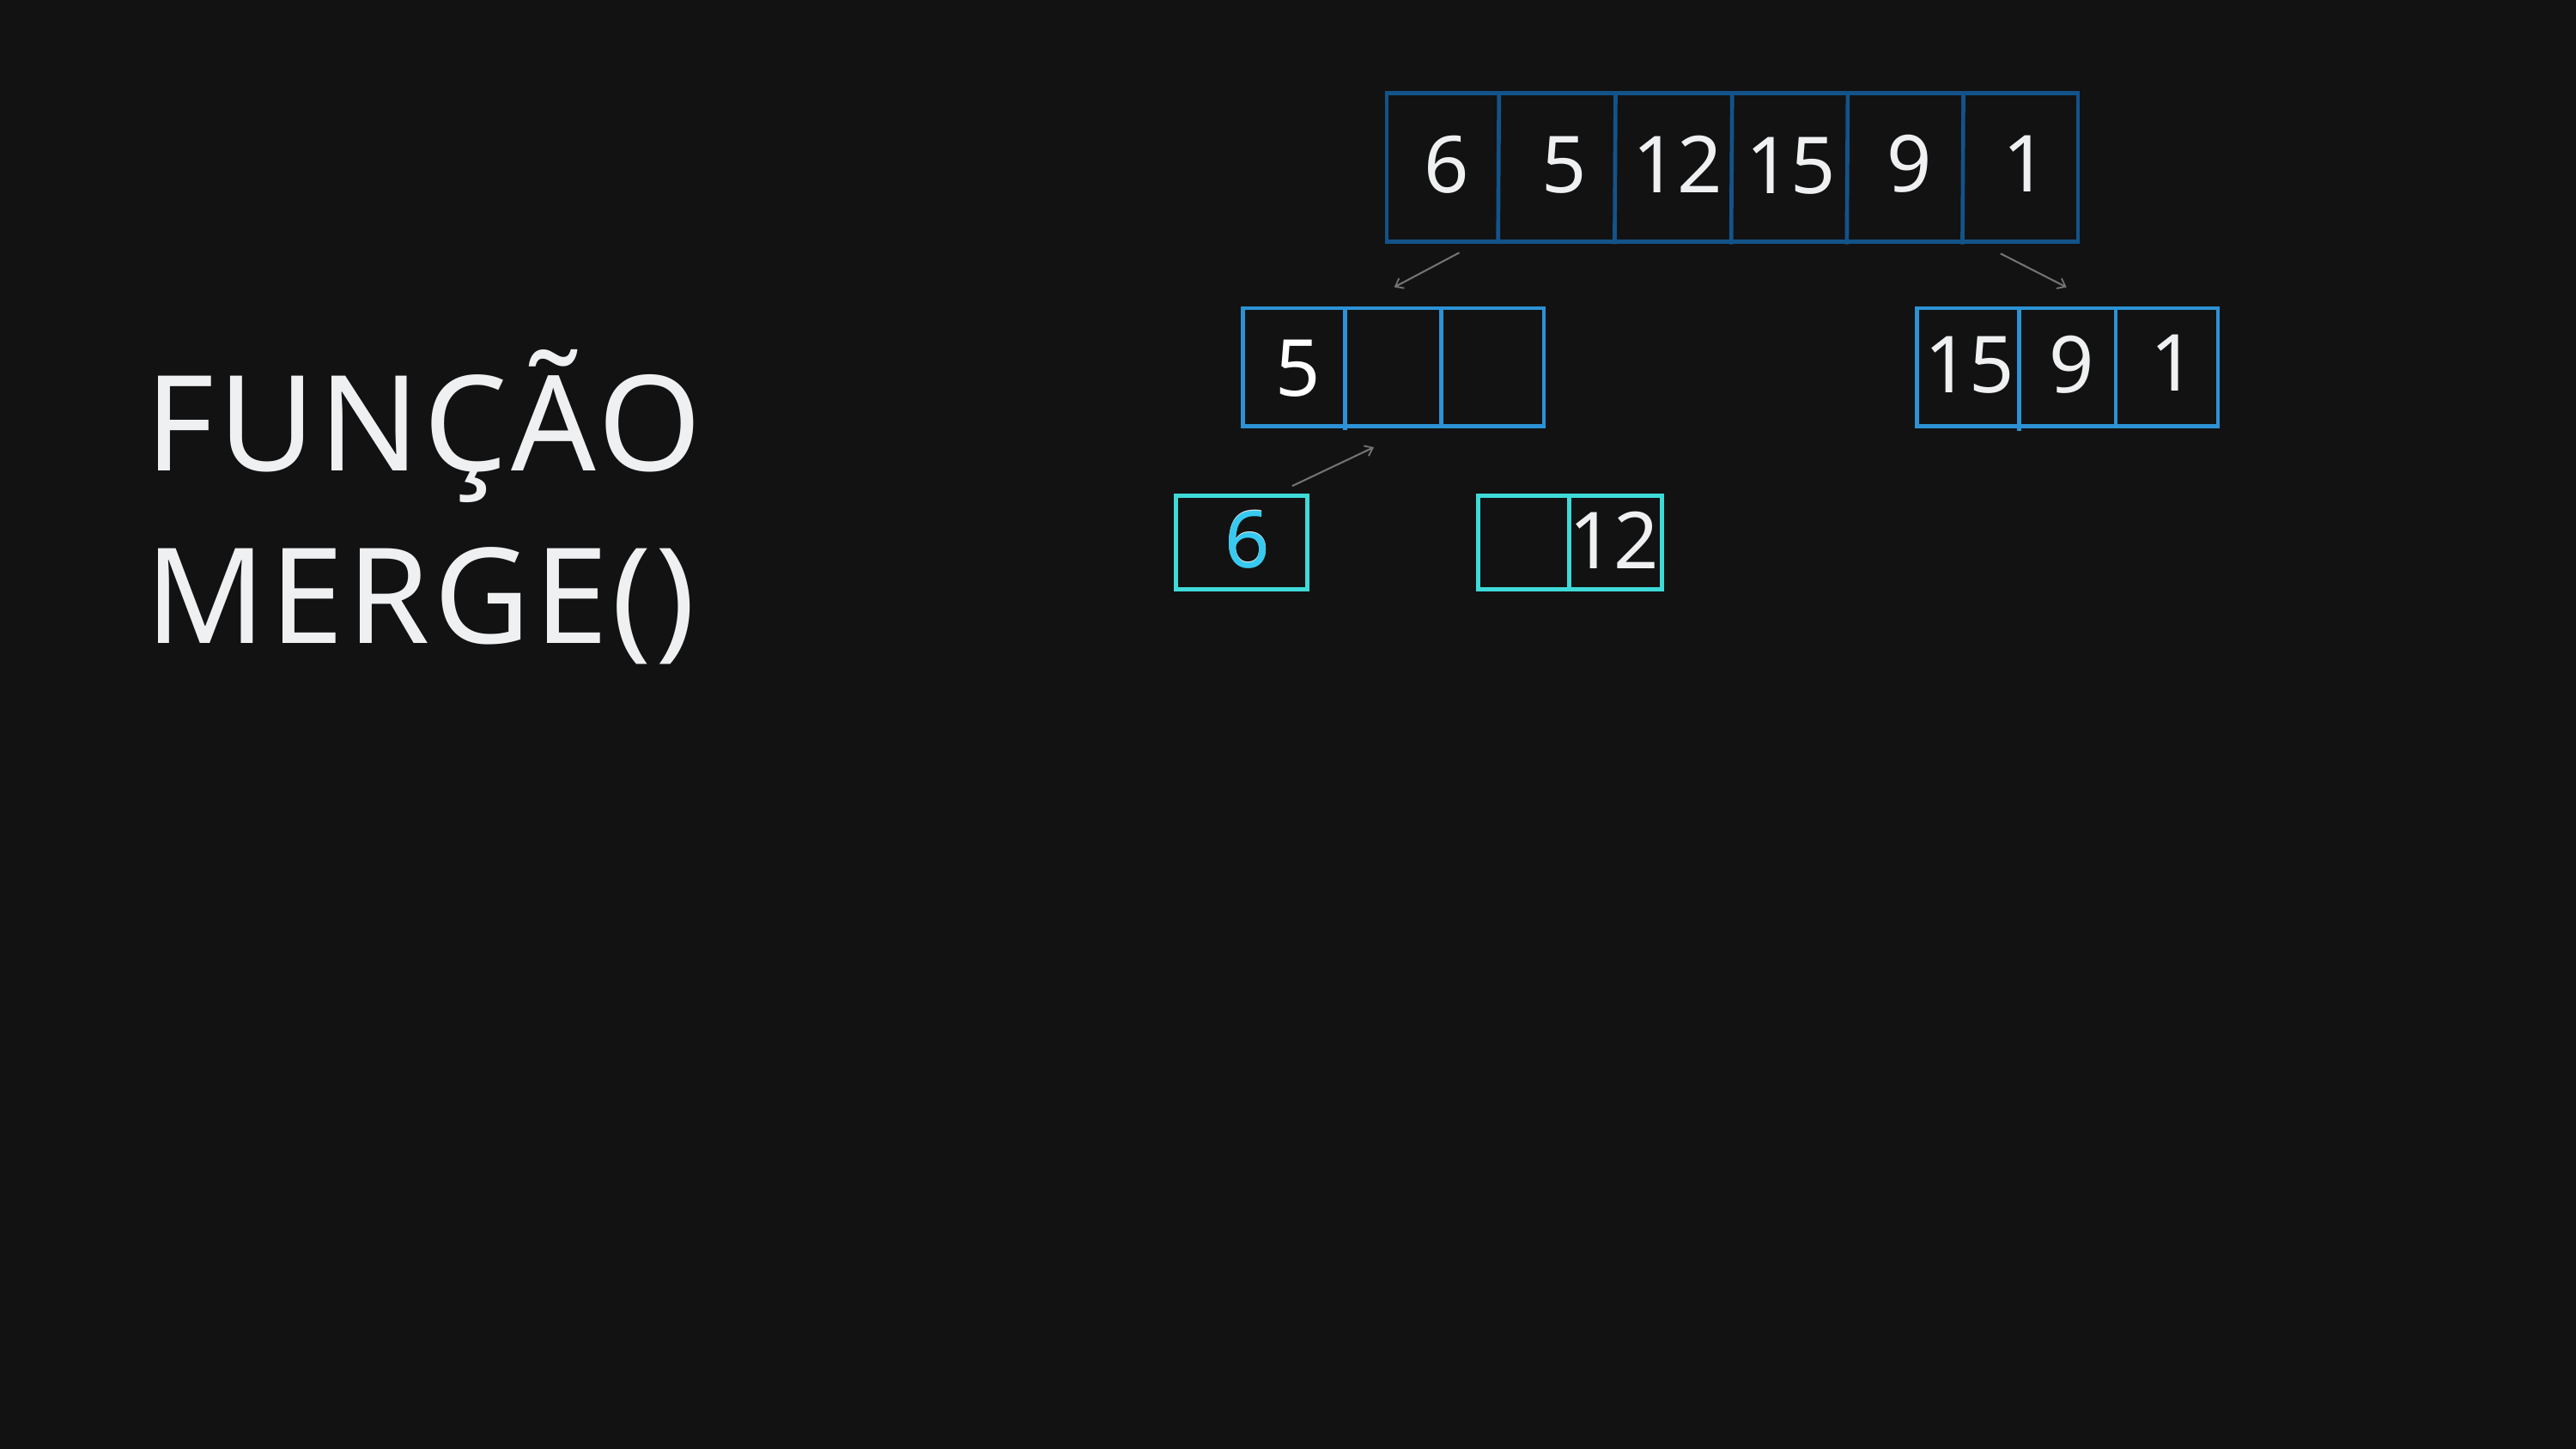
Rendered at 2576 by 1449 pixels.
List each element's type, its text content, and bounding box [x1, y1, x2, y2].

text_box [1304, 445, 1374, 480]
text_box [1176, 481, 1309, 591]
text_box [1242, 306, 1545, 430]
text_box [1909, 305, 2219, 431]
text_box FUNÇÃO MERGE() [145, 324, 775, 1016]
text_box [1386, 93, 2079, 245]
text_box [1478, 482, 1675, 592]
text_box [1394, 252, 1460, 289]
